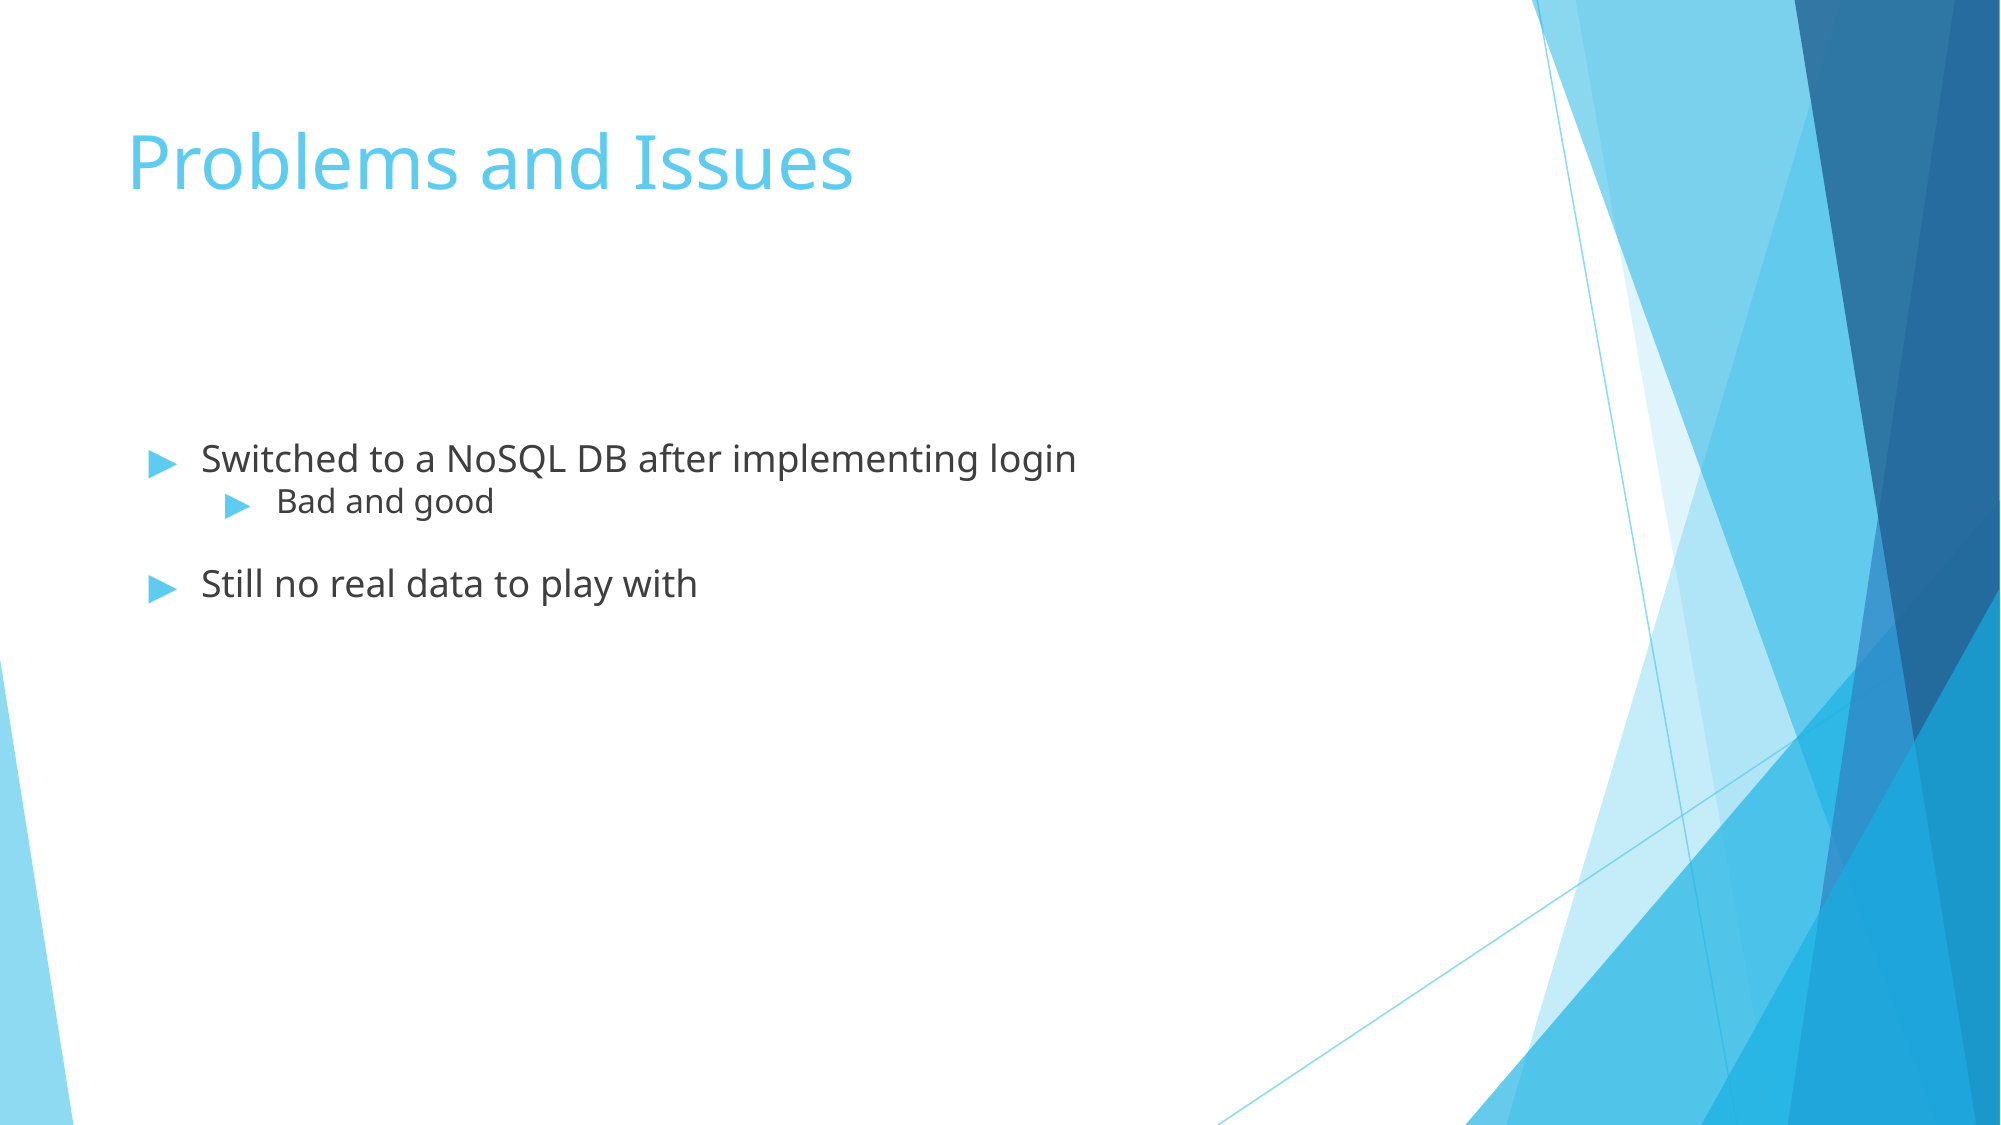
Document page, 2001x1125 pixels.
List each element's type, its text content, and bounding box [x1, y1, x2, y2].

title Problems and Issues [111, 99, 1522, 317]
list Switched to a NoSQL DB after implementing login Bad and good Still no real data to play with [111, 354, 1522, 992]
